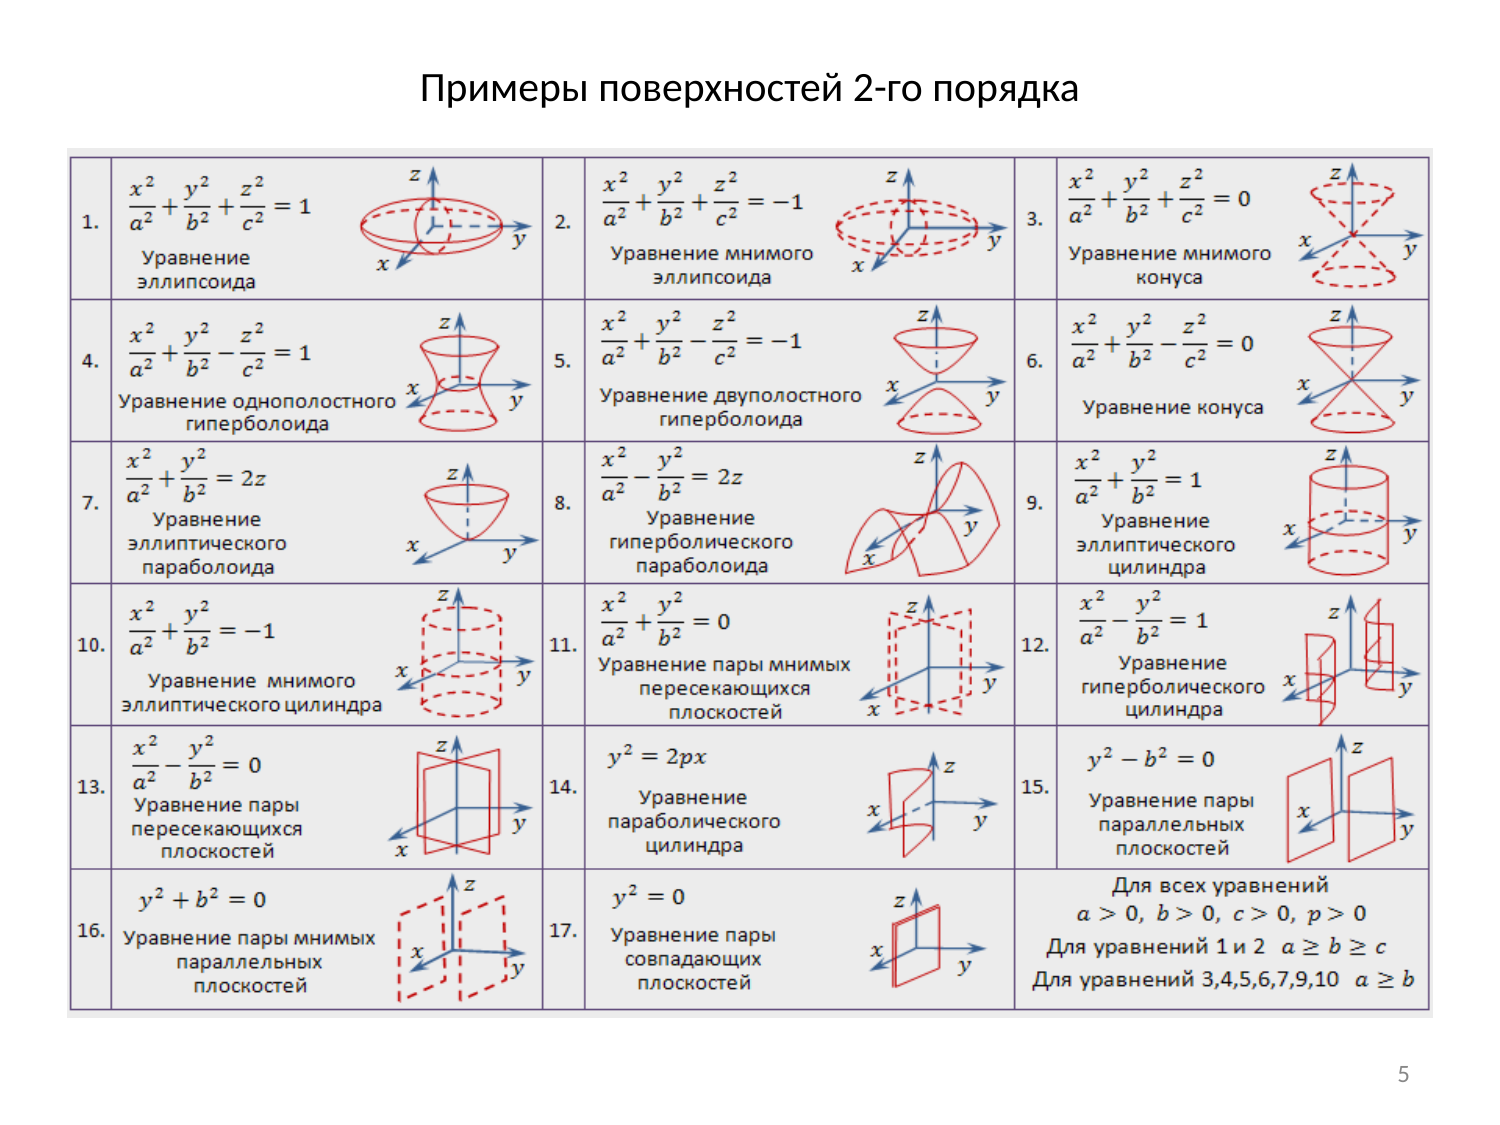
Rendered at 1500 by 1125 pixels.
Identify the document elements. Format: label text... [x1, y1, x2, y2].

slide_number ‹#› [1074, 1042, 1425, 1103]
picture [66, 148, 1434, 1018]
title Примеры поверхностей 2-го порядка [75, 45, 1425, 126]
